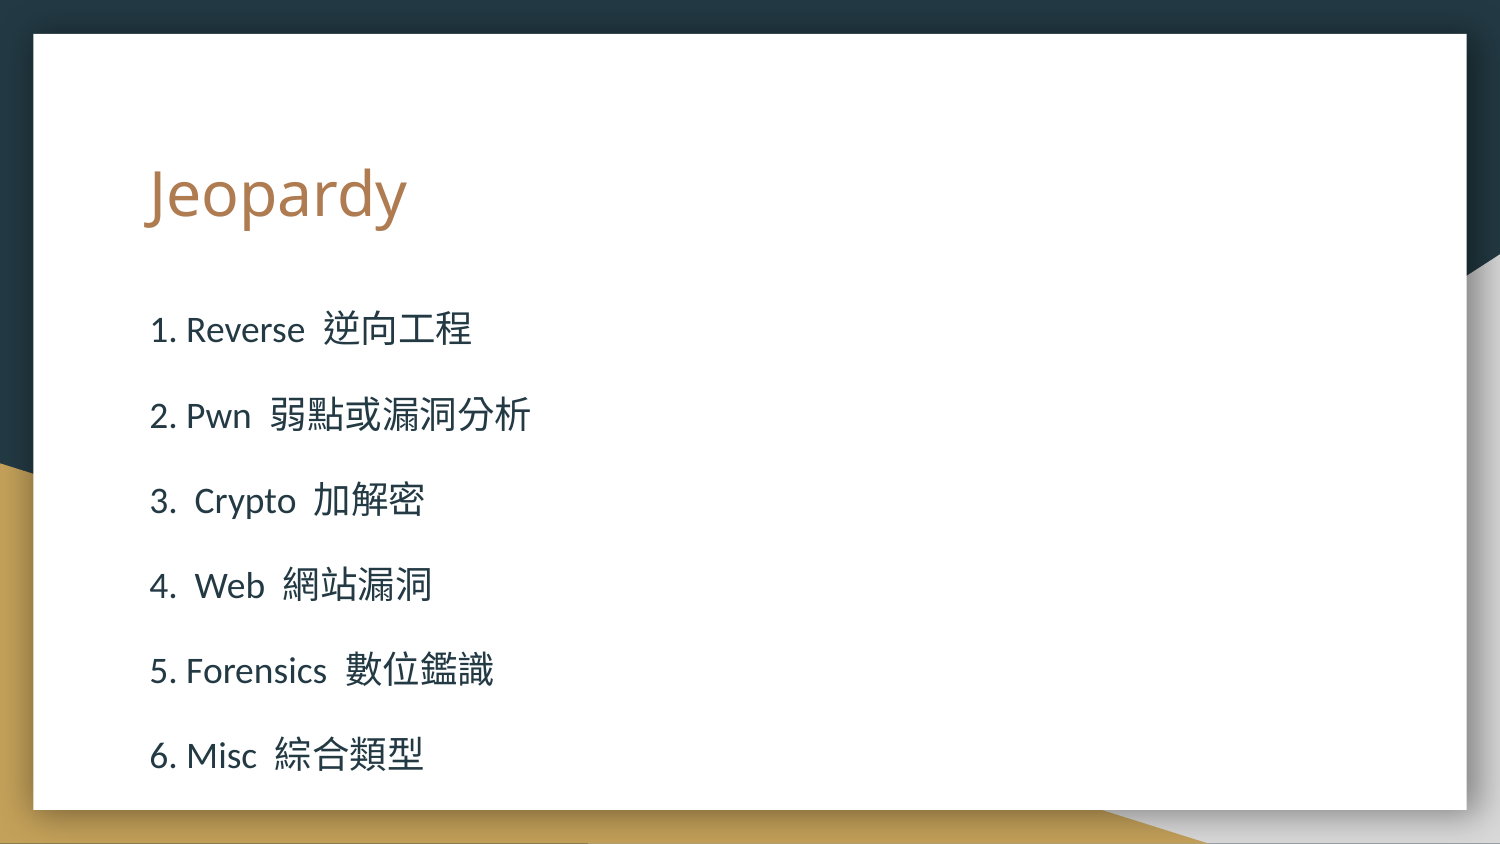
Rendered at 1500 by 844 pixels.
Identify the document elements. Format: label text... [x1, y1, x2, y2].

list 1. Reverse 逆向工程 2. Pwn 弱點或漏洞分析 3. Crypto 加解密 4. Web 網站漏洞 5. Forensics 數位鑑識 6. Misc 綜合類型 [134, 283, 1366, 686]
title Jeopardy [134, 138, 1366, 283]
